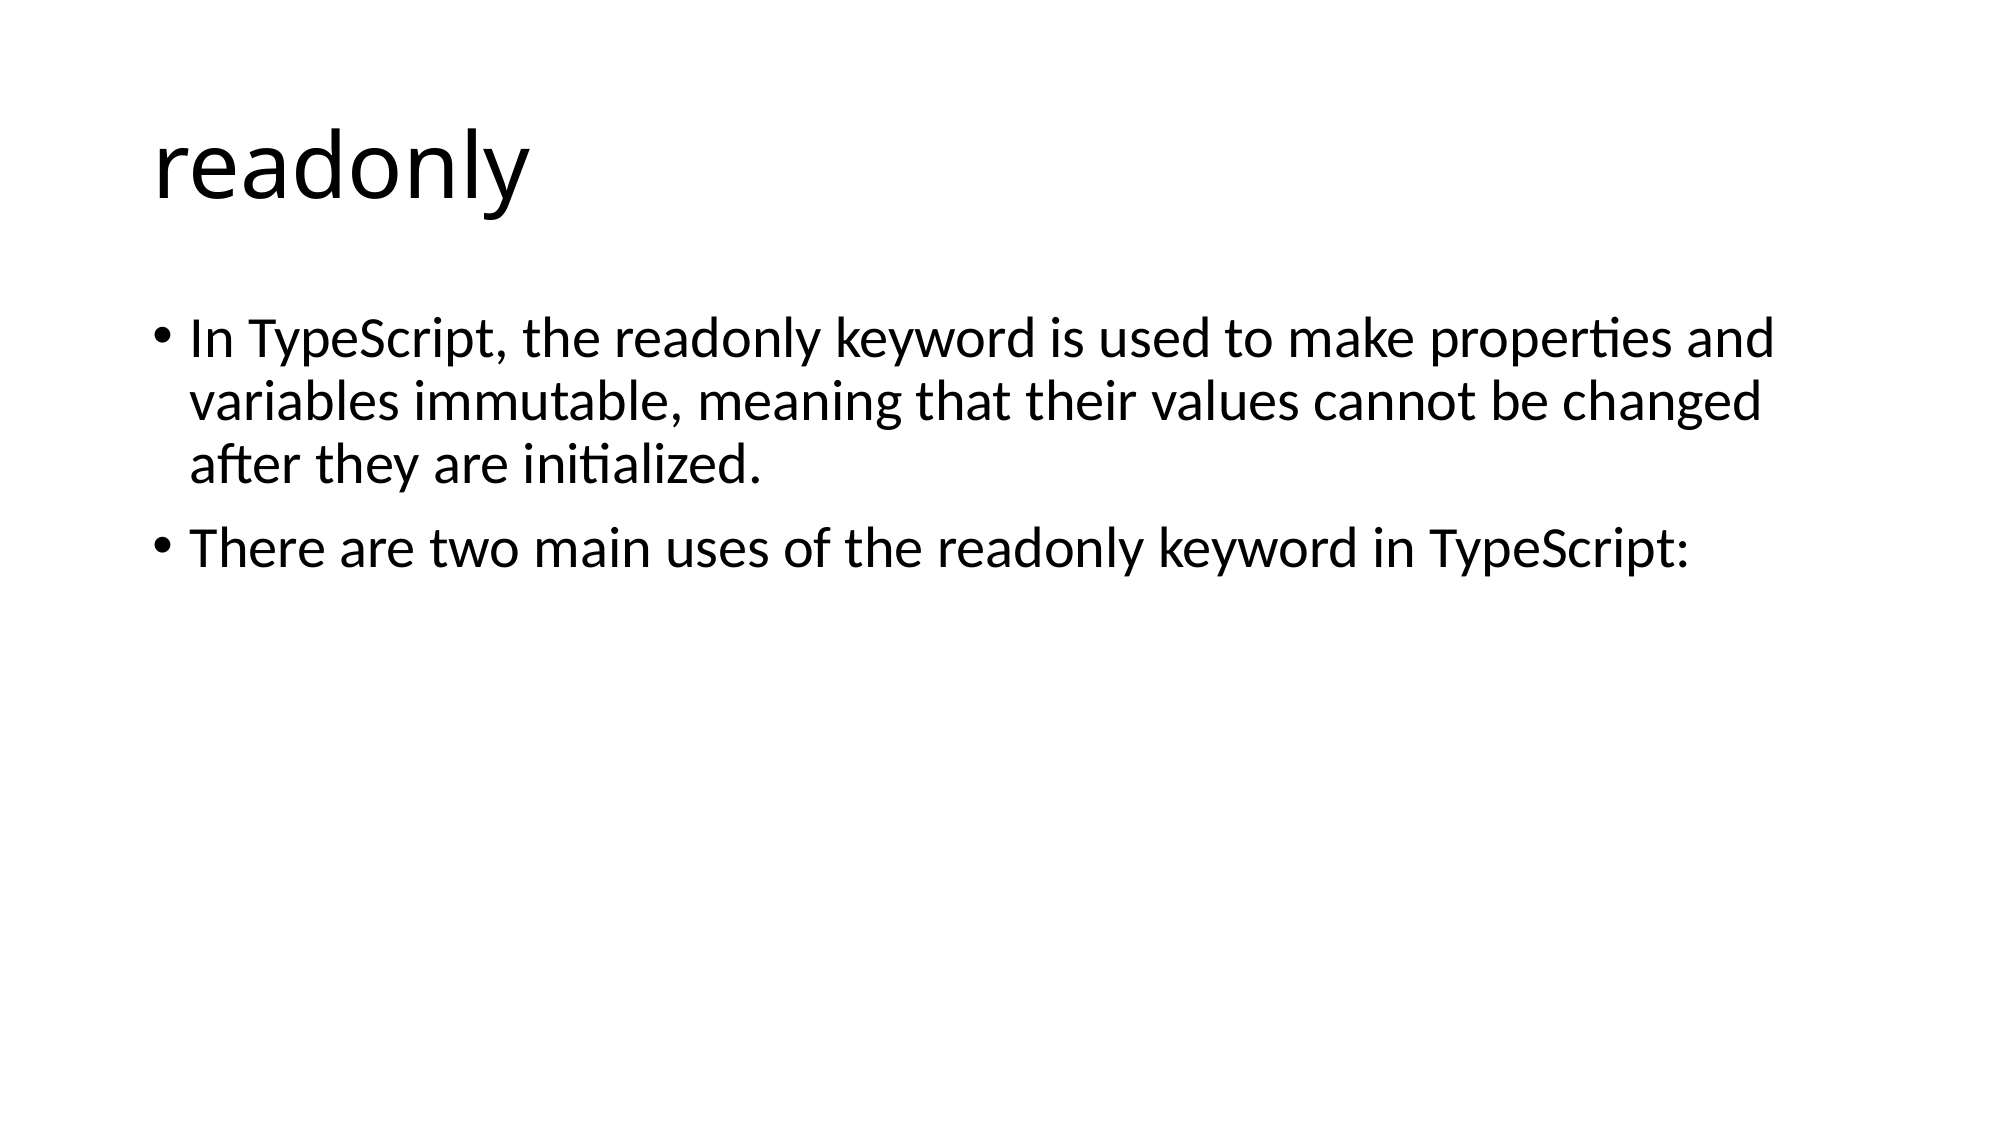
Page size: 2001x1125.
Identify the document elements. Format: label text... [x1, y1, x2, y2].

title readonly [137, 59, 1863, 278]
list In TypeScript, the readonly keyword is used to make properties and variables immutable, meaning that their values cannot be changed after they are initialized. There are two main uses of the readonly keyword in TypeScript: [137, 299, 1863, 1014]
